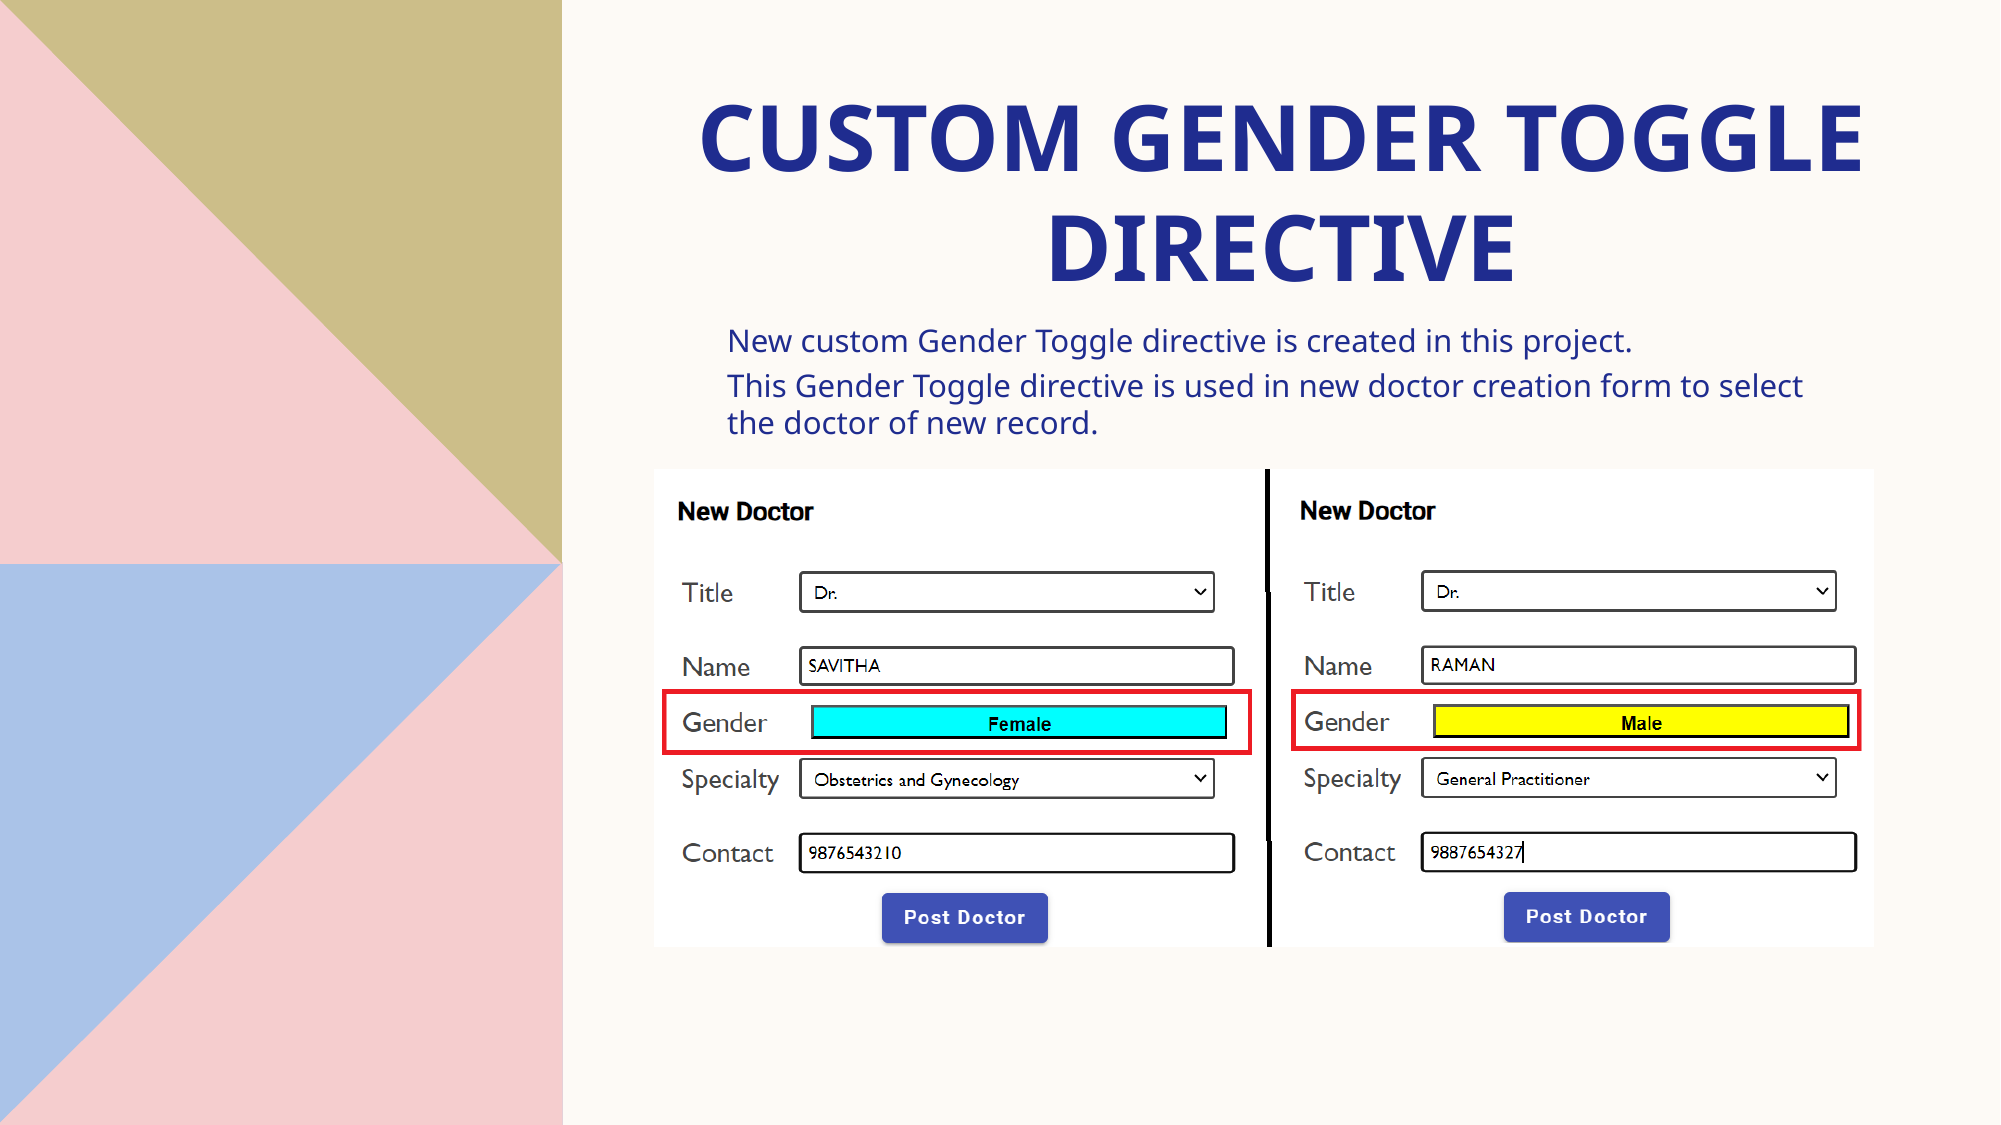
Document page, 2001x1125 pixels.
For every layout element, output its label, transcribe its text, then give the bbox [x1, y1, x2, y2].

title CUSTOM GENDER TOGGLE DIRECTIVE [603, 71, 1961, 303]
picture [654, 469, 1874, 947]
list New custom Gender Toggle directive is created in this project. This Gender Toggle directive is used in new doctor creation form to select the doctor of new record. [712, 313, 1822, 469]
